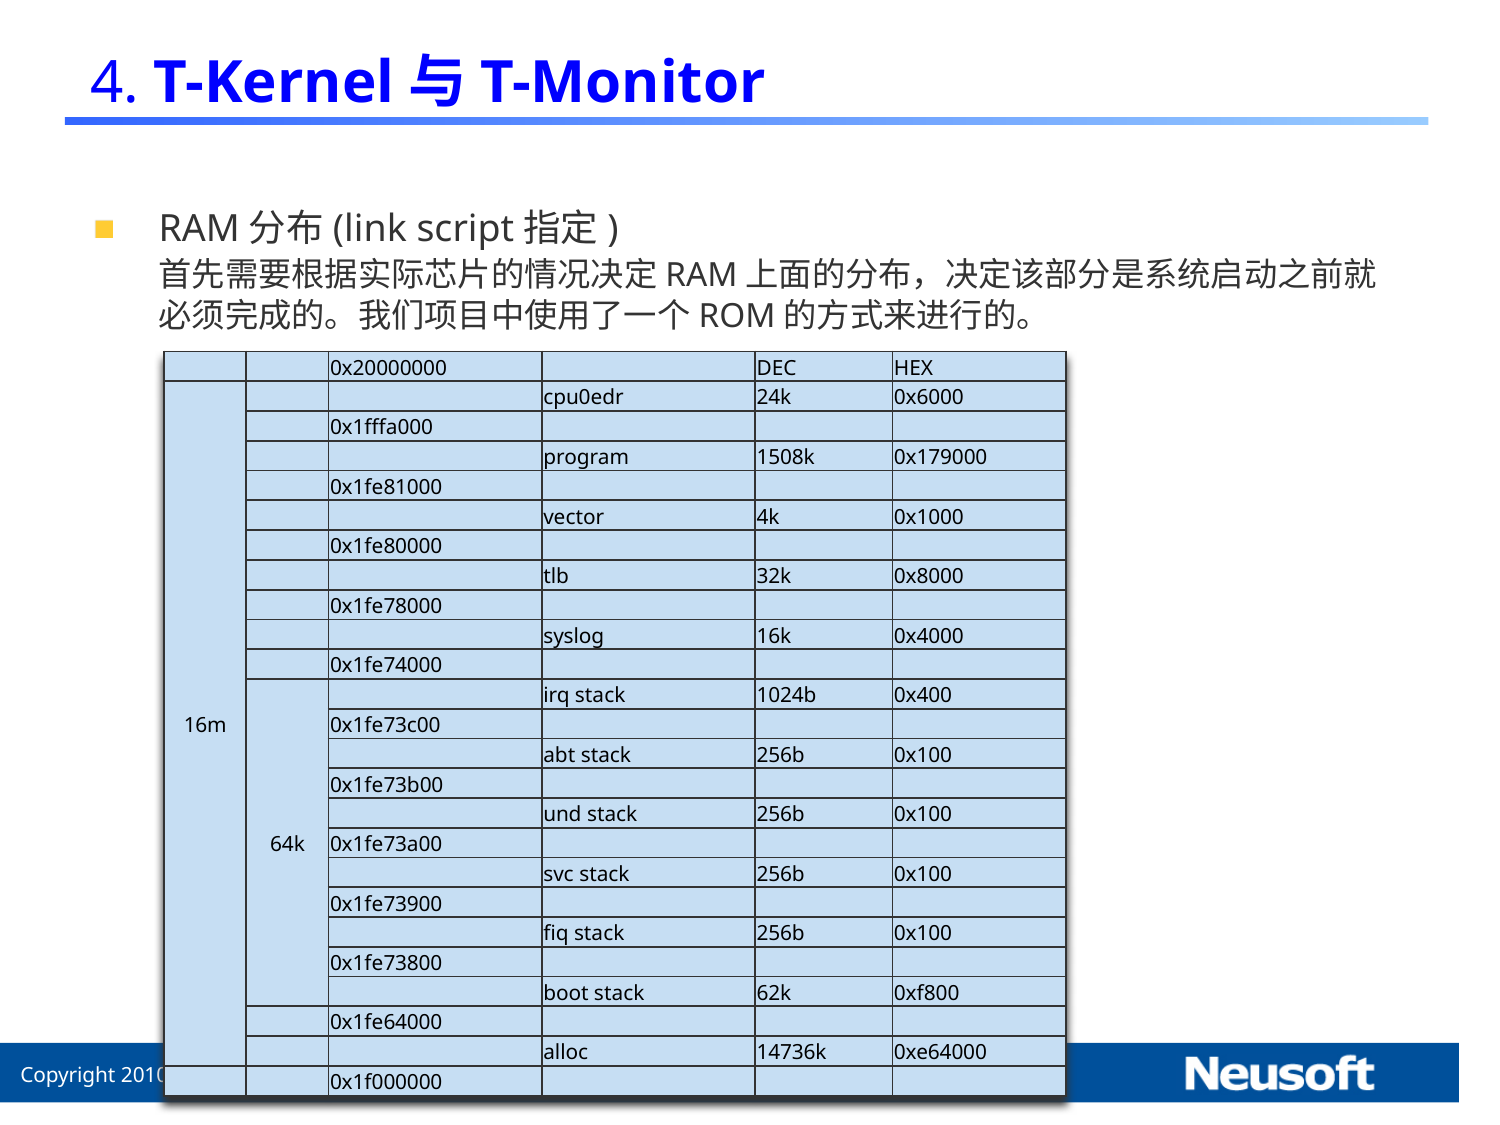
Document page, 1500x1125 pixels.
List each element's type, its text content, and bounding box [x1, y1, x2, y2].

table_cell [543, 471, 754, 499]
table_cell 256b [756, 799, 892, 827]
table_header HEX [893, 352, 1065, 380]
table_cell [756, 710, 892, 738]
table_cell abt stack [543, 739, 754, 767]
table_cell [756, 888, 892, 916]
table_cell 0xf800 [893, 977, 1065, 1005]
table_cell [247, 561, 328, 589]
table_cell [247, 442, 328, 470]
table_cell [756, 471, 892, 499]
table_cell irq stack [543, 680, 754, 708]
table_cell [543, 710, 754, 738]
table_cell [543, 650, 754, 678]
table_cell 0x1fffa000 [329, 412, 541, 440]
table_cell [247, 382, 328, 410]
table_cell [247, 412, 328, 440]
table_cell [893, 829, 1065, 857]
table_cell [543, 888, 754, 916]
table_cell 4k [756, 501, 892, 529]
table_cell [329, 442, 541, 470]
table_cell [893, 710, 1065, 738]
table_cell tlb [543, 561, 754, 589]
table_cell [247, 1067, 328, 1095]
table_cell [893, 1067, 1065, 1095]
table_cell [329, 977, 541, 1005]
table_cell 0x100 [893, 918, 1065, 946]
table_cell [329, 799, 541, 827]
table_cell [543, 531, 754, 559]
table_cell 0x1fe73a00 [329, 829, 541, 857]
table_cell 0x100 [893, 858, 1065, 886]
table_cell 0x1fe73c00 [329, 710, 541, 738]
table_cell [893, 769, 1065, 797]
table_cell 256b [756, 918, 892, 946]
table_header [247, 352, 328, 380]
table_cell 16m [165, 382, 245, 1065]
table_cell 0x1fe64000 [329, 1007, 541, 1035]
table_cell 256b [756, 858, 892, 886]
table_cell syslog [543, 620, 754, 648]
table_cell boot stack [543, 977, 754, 1005]
table_cell [756, 591, 892, 619]
table_header DEC [756, 352, 892, 380]
table_cell 24k [756, 382, 892, 410]
list RAM分布(link script指定) 首先需要根据实际芯片的情况决定RAM上面的分布，决定该部分是系统启动之前就必须完成的。我们项目中使用了一个ROM的方式来进行的。 [74, 196, 1424, 364]
table_cell 0x4000 [893, 620, 1065, 648]
table_cell [756, 412, 892, 440]
table_cell 64k [247, 680, 328, 1005]
table_cell [893, 471, 1065, 499]
table_cell [756, 769, 892, 797]
table_cell [329, 739, 541, 767]
table_cell 0x400 [893, 680, 1065, 708]
table_cell [543, 1007, 754, 1035]
table_cell [893, 591, 1065, 619]
table_cell [893, 948, 1065, 976]
table_cell 0x1000 [893, 501, 1065, 529]
table_cell [756, 829, 892, 857]
table_cell [165, 1067, 245, 1095]
table_cell [329, 561, 541, 589]
table_cell 16k [756, 620, 892, 648]
table_cell alloc [543, 1037, 754, 1065]
table_cell 62k [756, 977, 892, 1005]
table_cell und stack [543, 799, 754, 827]
table_cell [247, 591, 328, 619]
table_cell 1508k [756, 442, 892, 470]
table_cell 0x8000 [893, 561, 1065, 589]
table_cell 32k [756, 561, 892, 589]
table_cell [756, 650, 892, 678]
table_cell 0x1fe78000 [329, 591, 541, 619]
table_cell [329, 382, 541, 410]
table_cell [893, 412, 1065, 440]
table_cell [893, 1007, 1065, 1035]
table_cell 14736k [756, 1037, 892, 1065]
table_cell [247, 620, 328, 648]
table_cell [893, 650, 1065, 678]
table_cell 0x1fe73900 [329, 888, 541, 916]
table_cell cpu0edr [543, 382, 754, 410]
table_cell svc stack [543, 858, 754, 886]
table_cell [329, 918, 541, 946]
picture [1175, 1054, 1376, 1095]
table_cell [543, 829, 754, 857]
table_cell [543, 591, 754, 619]
table_header [543, 352, 754, 380]
table_cell [543, 769, 754, 797]
table_cell 1024b [756, 680, 892, 708]
table_cell [247, 650, 328, 678]
table_cell [756, 1007, 892, 1035]
table_cell [756, 1067, 892, 1095]
table_cell [329, 501, 541, 529]
table_cell [893, 888, 1065, 916]
table_cell [756, 948, 892, 976]
table_cell 0x100 [893, 739, 1065, 767]
table_cell [543, 412, 754, 440]
table_cell [329, 1037, 541, 1065]
table_cell 0x1fe73800 [329, 948, 541, 976]
table_cell [756, 531, 892, 559]
title 4. T-Kernel与T-Monitor [74, 36, 1424, 153]
table_cell 256b [756, 739, 892, 767]
table_cell [329, 858, 541, 886]
table_header [165, 352, 245, 380]
table_cell [247, 471, 328, 499]
table_cell [329, 620, 541, 648]
table_cell 0x100 [893, 799, 1065, 827]
table_cell vector [543, 501, 754, 529]
table_cell 0x6000 [893, 382, 1065, 410]
table_cell 0x1f000000 [329, 1067, 541, 1095]
table_cell 0xe64000 [893, 1037, 1065, 1065]
table_cell 0x1fe81000 [329, 471, 541, 499]
table_cell 0x1fe73b00 [329, 769, 541, 797]
table_cell [329, 680, 541, 708]
picture [90, 215, 113, 238]
table_cell 0x179000 [893, 442, 1065, 470]
table_cell [893, 531, 1065, 559]
table_cell [247, 1007, 328, 1035]
table_cell fiq stack [543, 918, 754, 946]
table_cell [543, 948, 754, 976]
table_cell 0x1fe74000 [329, 650, 541, 678]
table_cell 0x1fe80000 [329, 531, 541, 559]
table_cell [247, 501, 328, 529]
table_cell [247, 531, 328, 559]
table_cell [543, 1067, 754, 1095]
table_cell [247, 1037, 328, 1065]
table_header 0x20000000 [329, 352, 541, 380]
table_cell program [543, 442, 754, 470]
